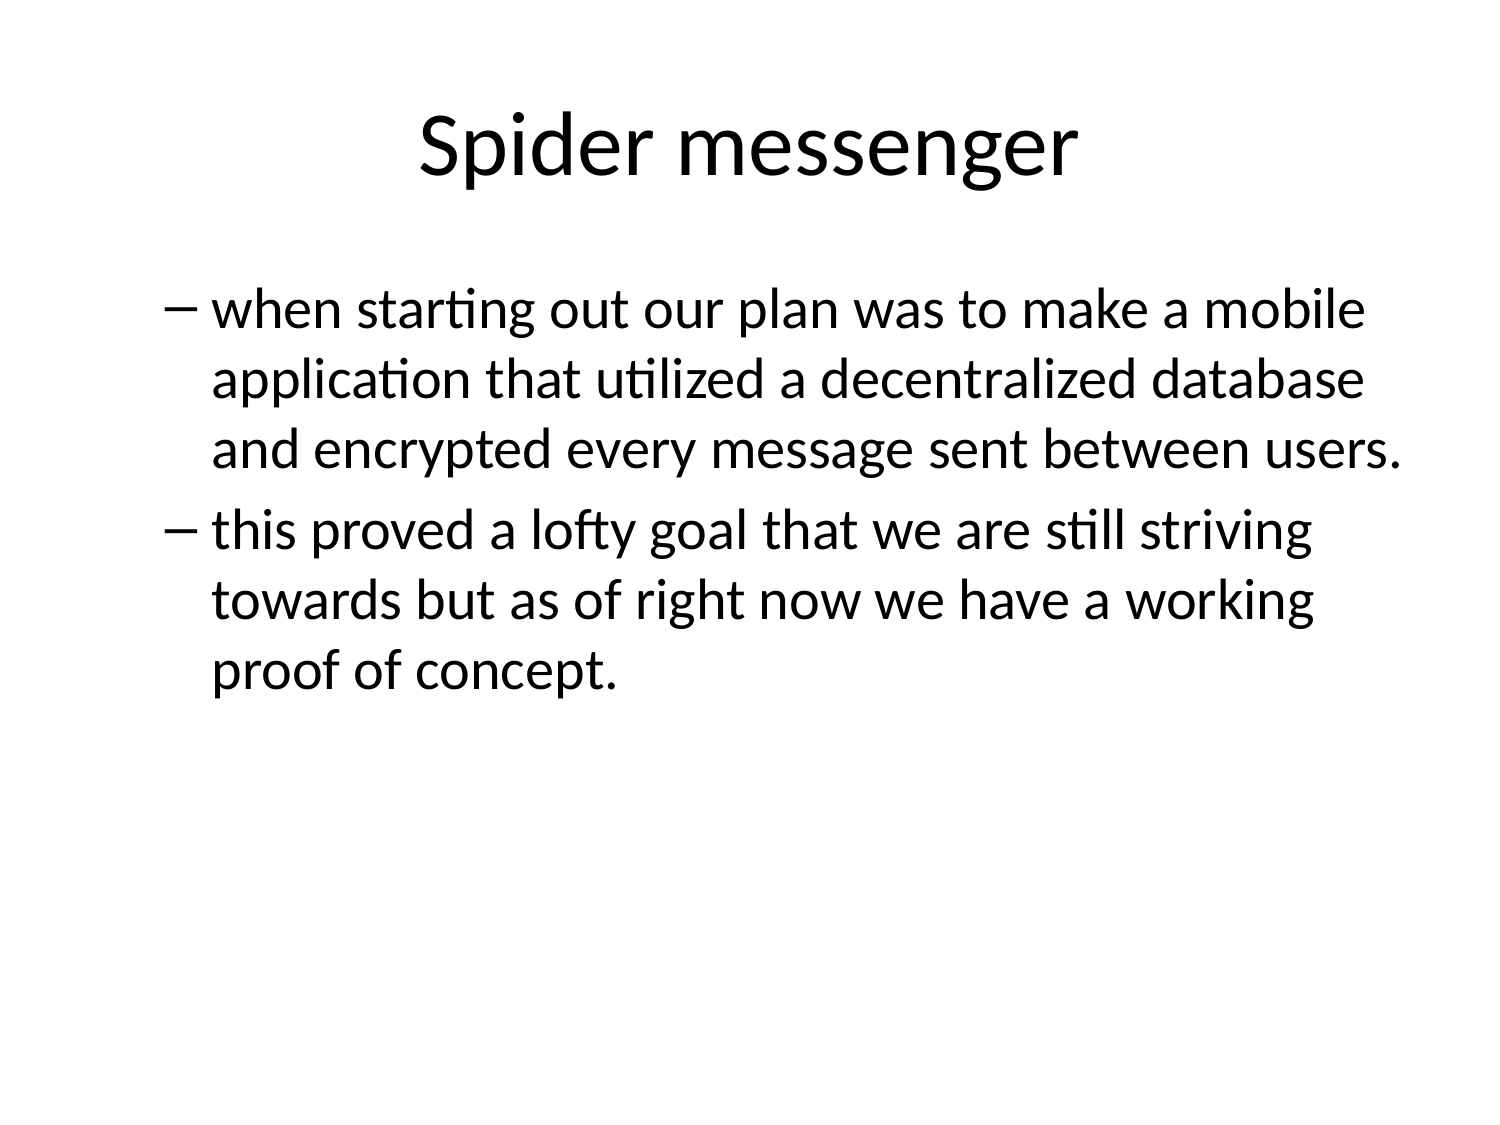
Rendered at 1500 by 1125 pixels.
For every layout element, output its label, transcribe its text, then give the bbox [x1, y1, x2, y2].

text_box when starting out our plan was to make a mobile application that utilized a decentralized database and encrypted every message sent between users. this proved a lofty goal that we are still striving towards but as of right now we have a working proof of concept. [75, 262, 1425, 1005]
text_box Spider messenger [75, 45, 1425, 233]
